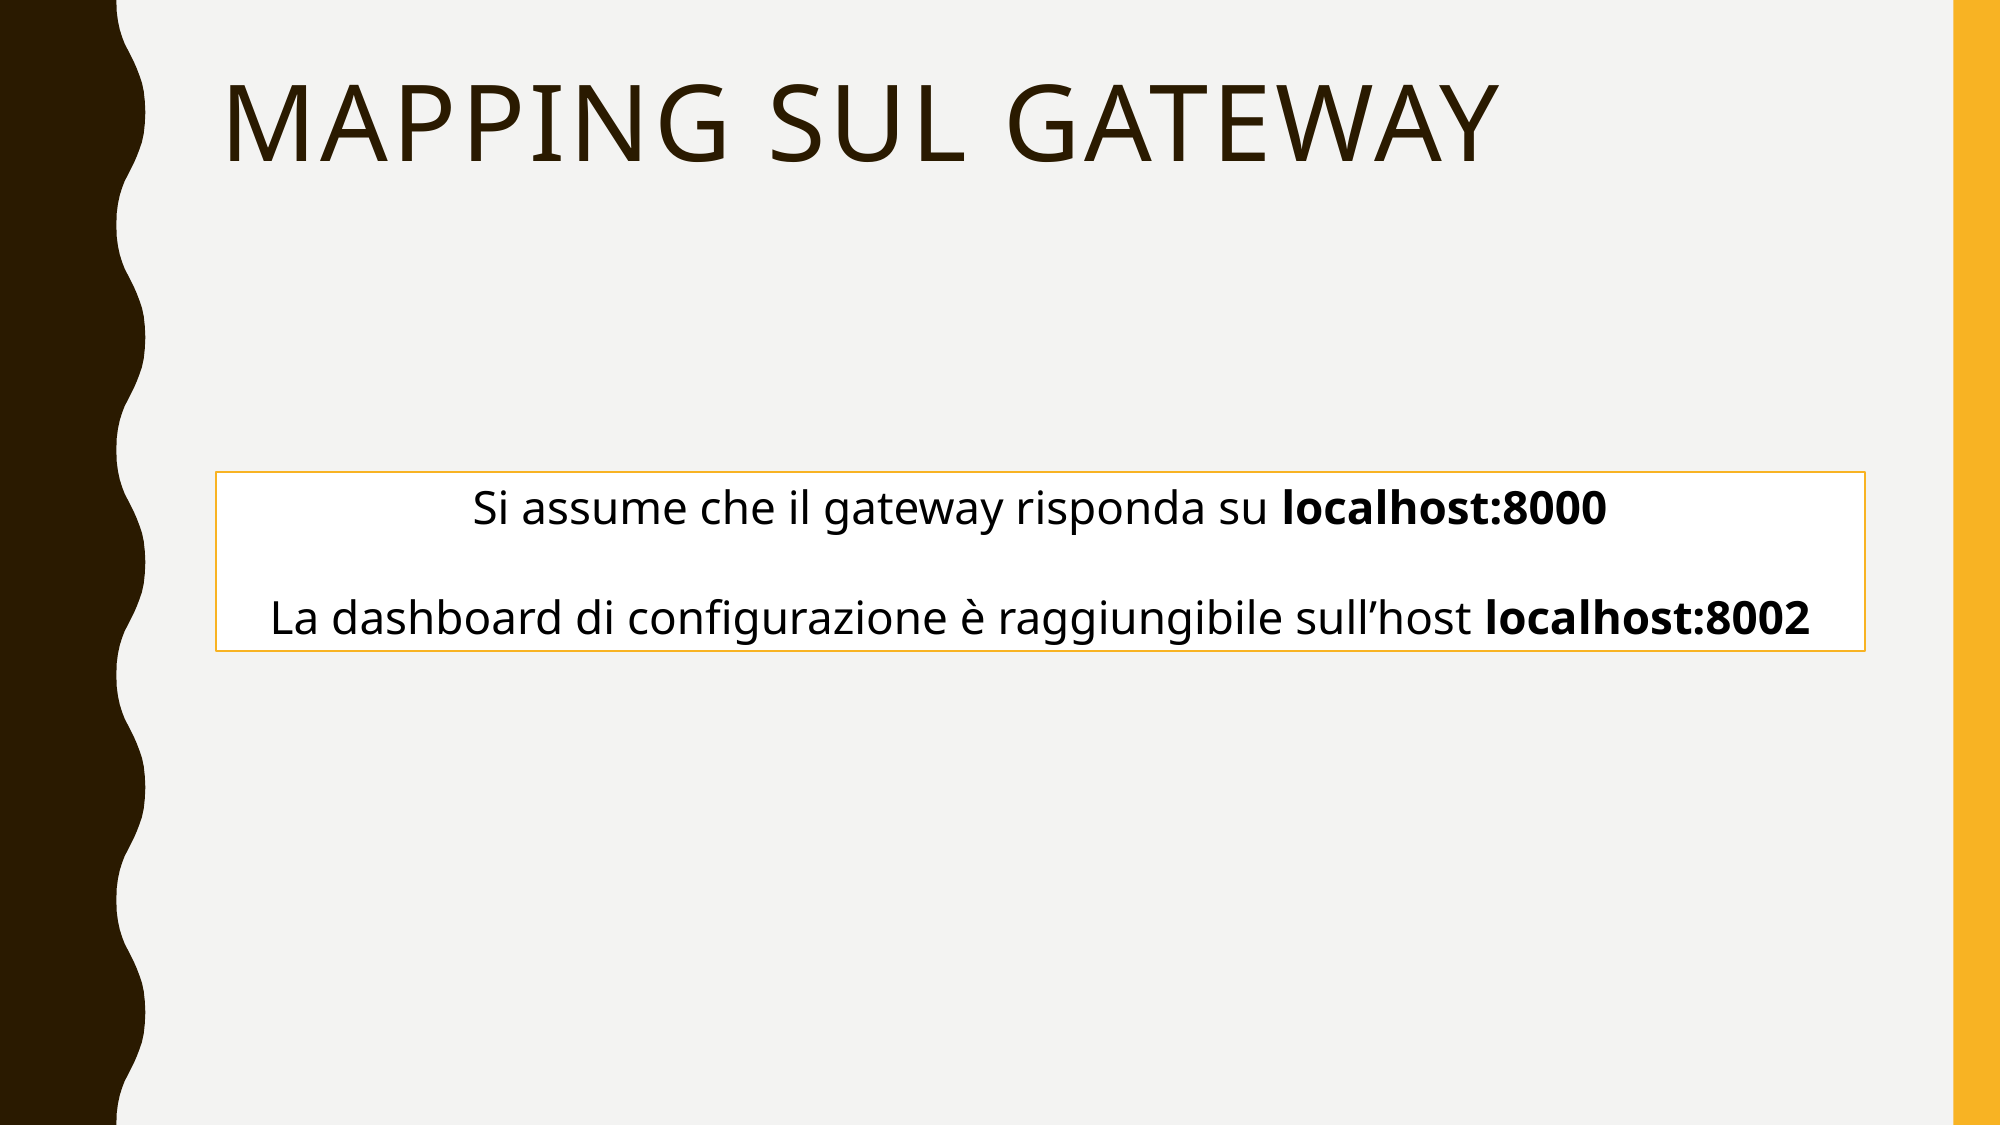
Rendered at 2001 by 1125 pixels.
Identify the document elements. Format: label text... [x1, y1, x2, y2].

text_box Si assume che il gateway risponda su localhost:8000 La dashboard di configurazione è raggiungibile sull’host localhost:8002 [215, 471, 1866, 652]
title Mapping sul gateway [205, 62, 1875, 210]
